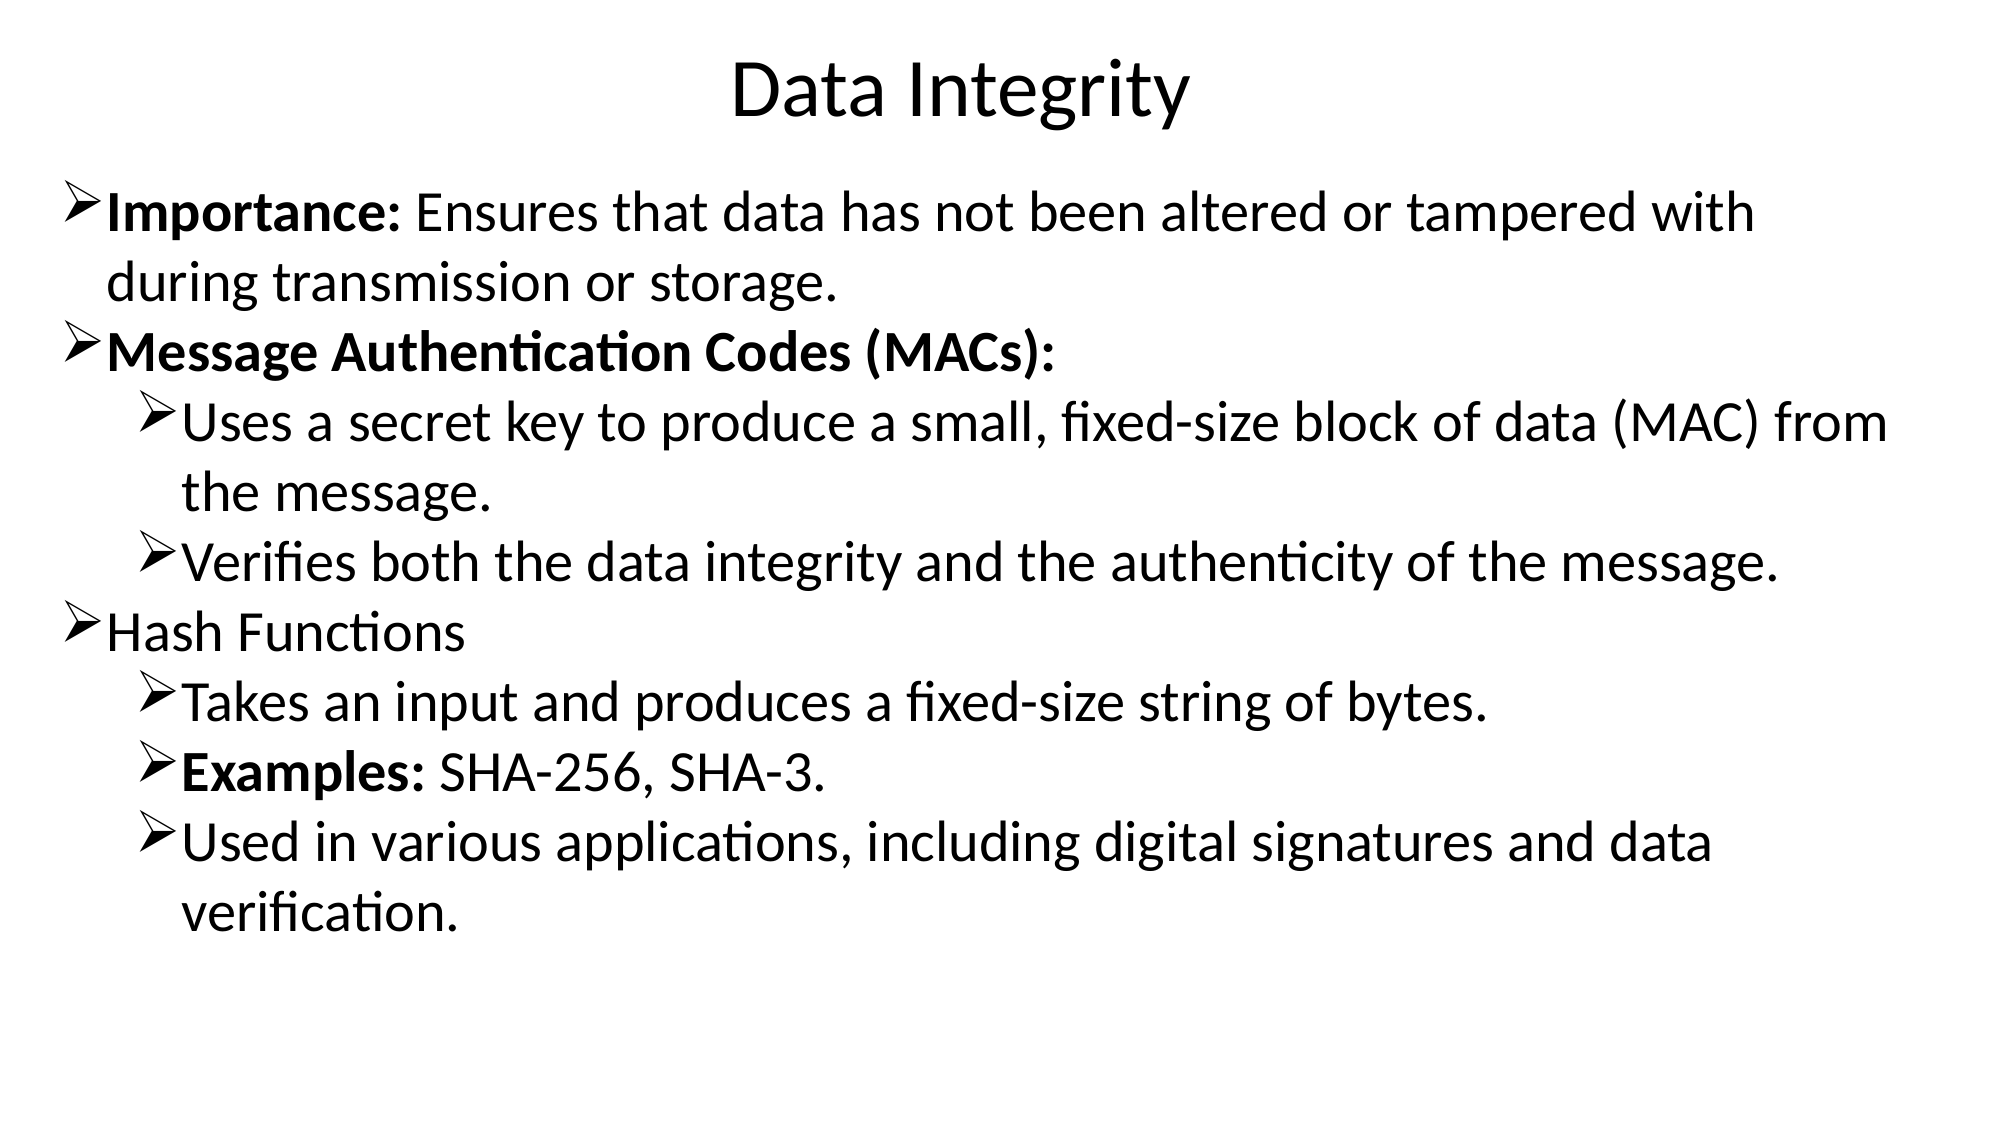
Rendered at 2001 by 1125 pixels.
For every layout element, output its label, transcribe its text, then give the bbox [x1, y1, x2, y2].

text_box Importance: Ensures that data has not been altered or tampered with during transmission or storage. Message Authentication Codes (MACs): Uses a secret key to produce a small, fixed-size block of data (MAC) from the message. Verifies both the data integrity and the authenticity of the message. Hash Functions Takes an input and produces a fixed-size string of bytes. Examples: SHA-256, SHA-3. Used in various applications, including digital signatures and data verification. [45, 166, 1925, 1021]
text_box Data Integrity [504, 25, 1418, 141]
